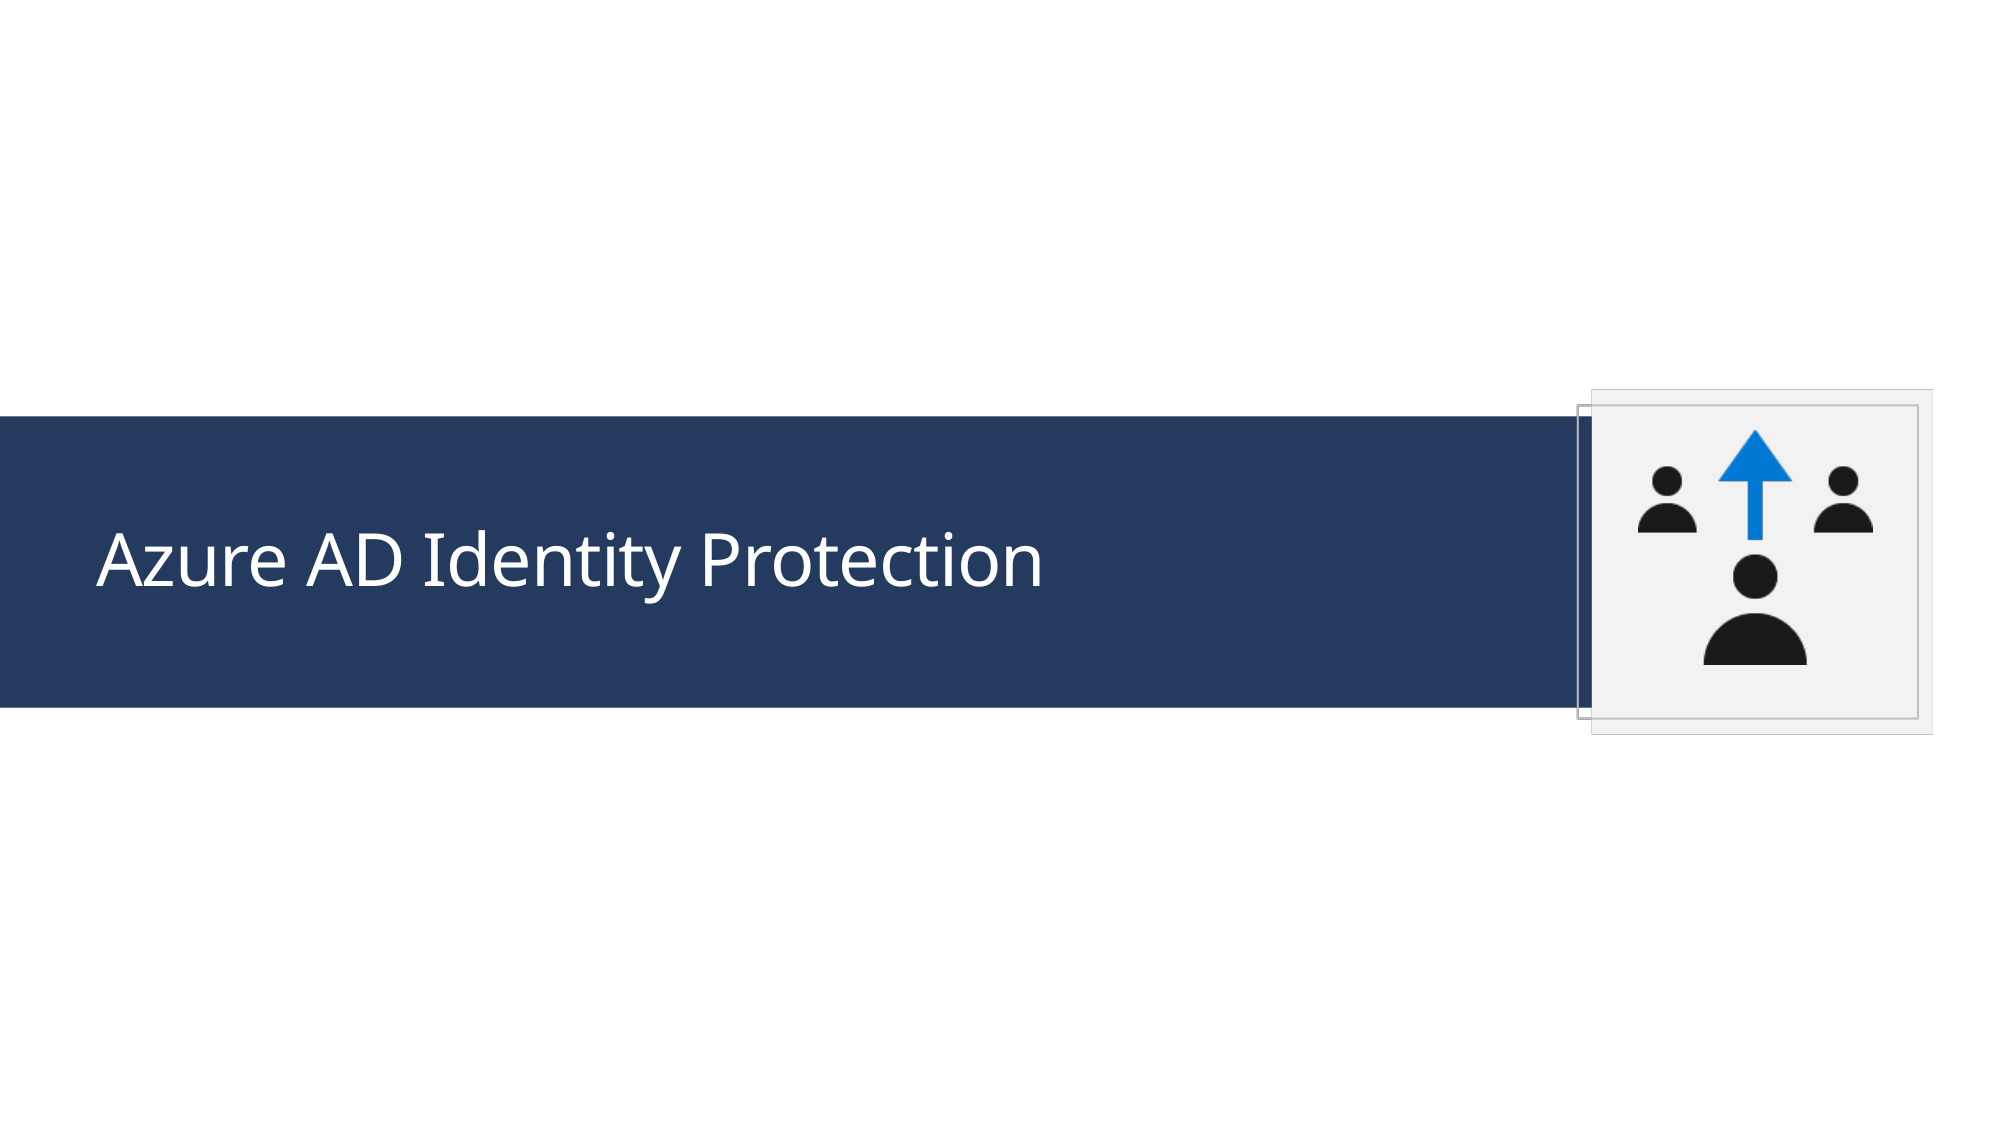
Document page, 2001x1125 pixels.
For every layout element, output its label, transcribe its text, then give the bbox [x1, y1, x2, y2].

picture [0, 0, 2001, 1125]
title Azure AD Identity Protection [96, 521, 1555, 604]
